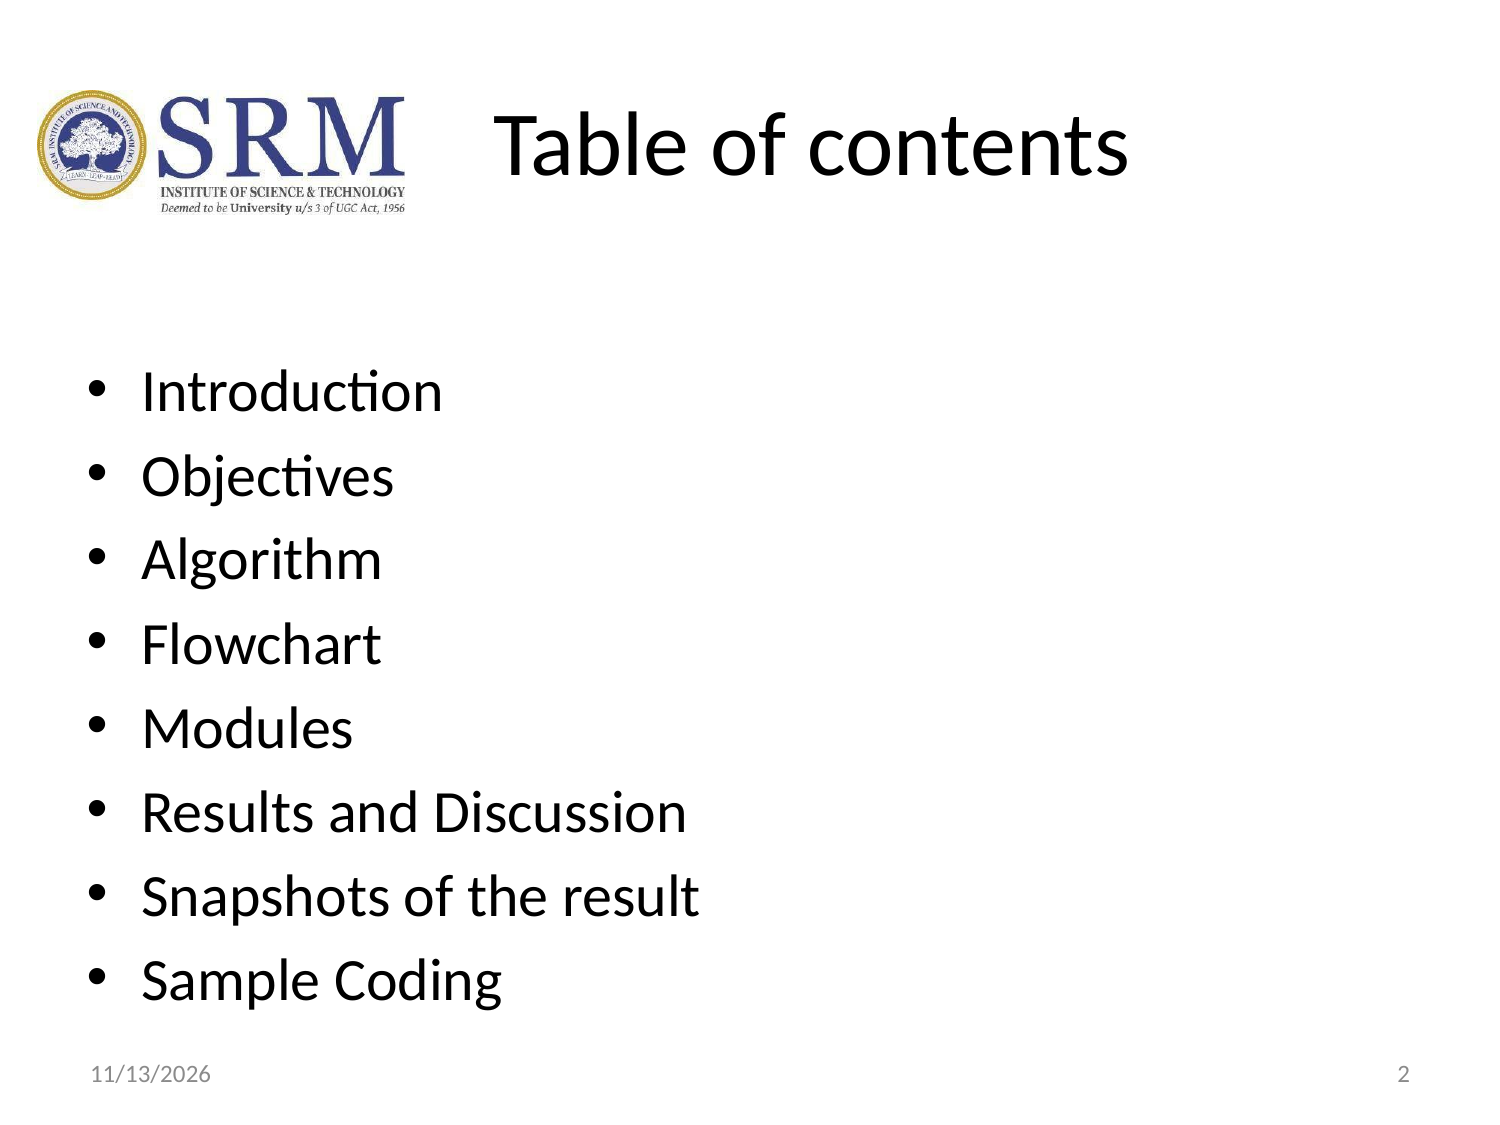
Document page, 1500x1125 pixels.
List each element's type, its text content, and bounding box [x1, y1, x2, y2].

list Introduction Objectives Algorithm Flowchart Modules Results and Discussion Snapshots of the result Sample Coding [71, 260, 1422, 1025]
title Table of contents [75, 45, 1425, 233]
picture [37, 90, 405, 215]
slide_number 2 [1074, 1042, 1425, 1103]
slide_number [75, 1042, 425, 1103]
